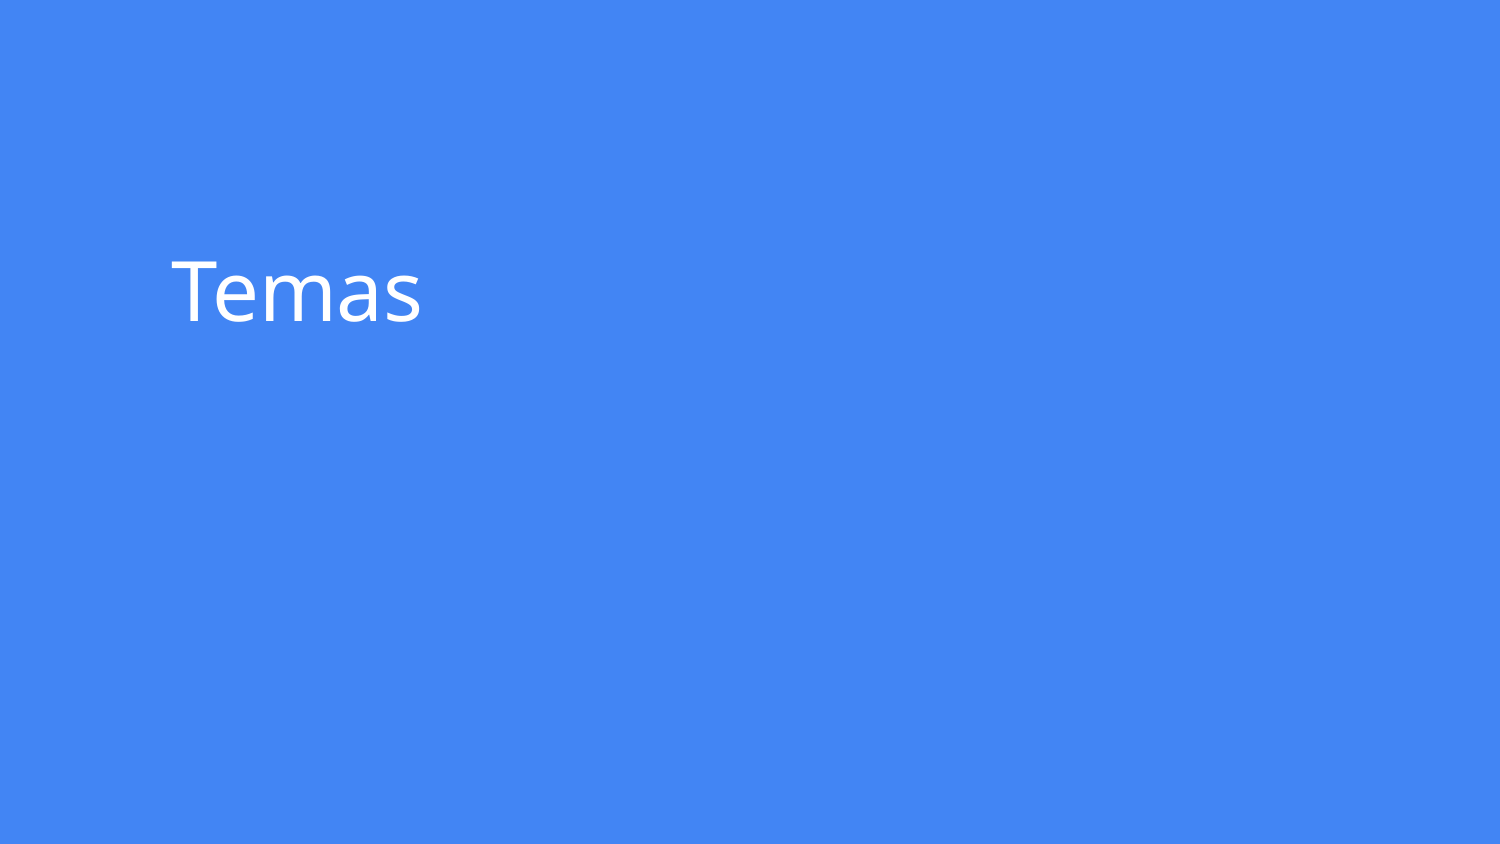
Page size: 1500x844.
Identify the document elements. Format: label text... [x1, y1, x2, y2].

title Temas [156, 223, 1262, 681]
